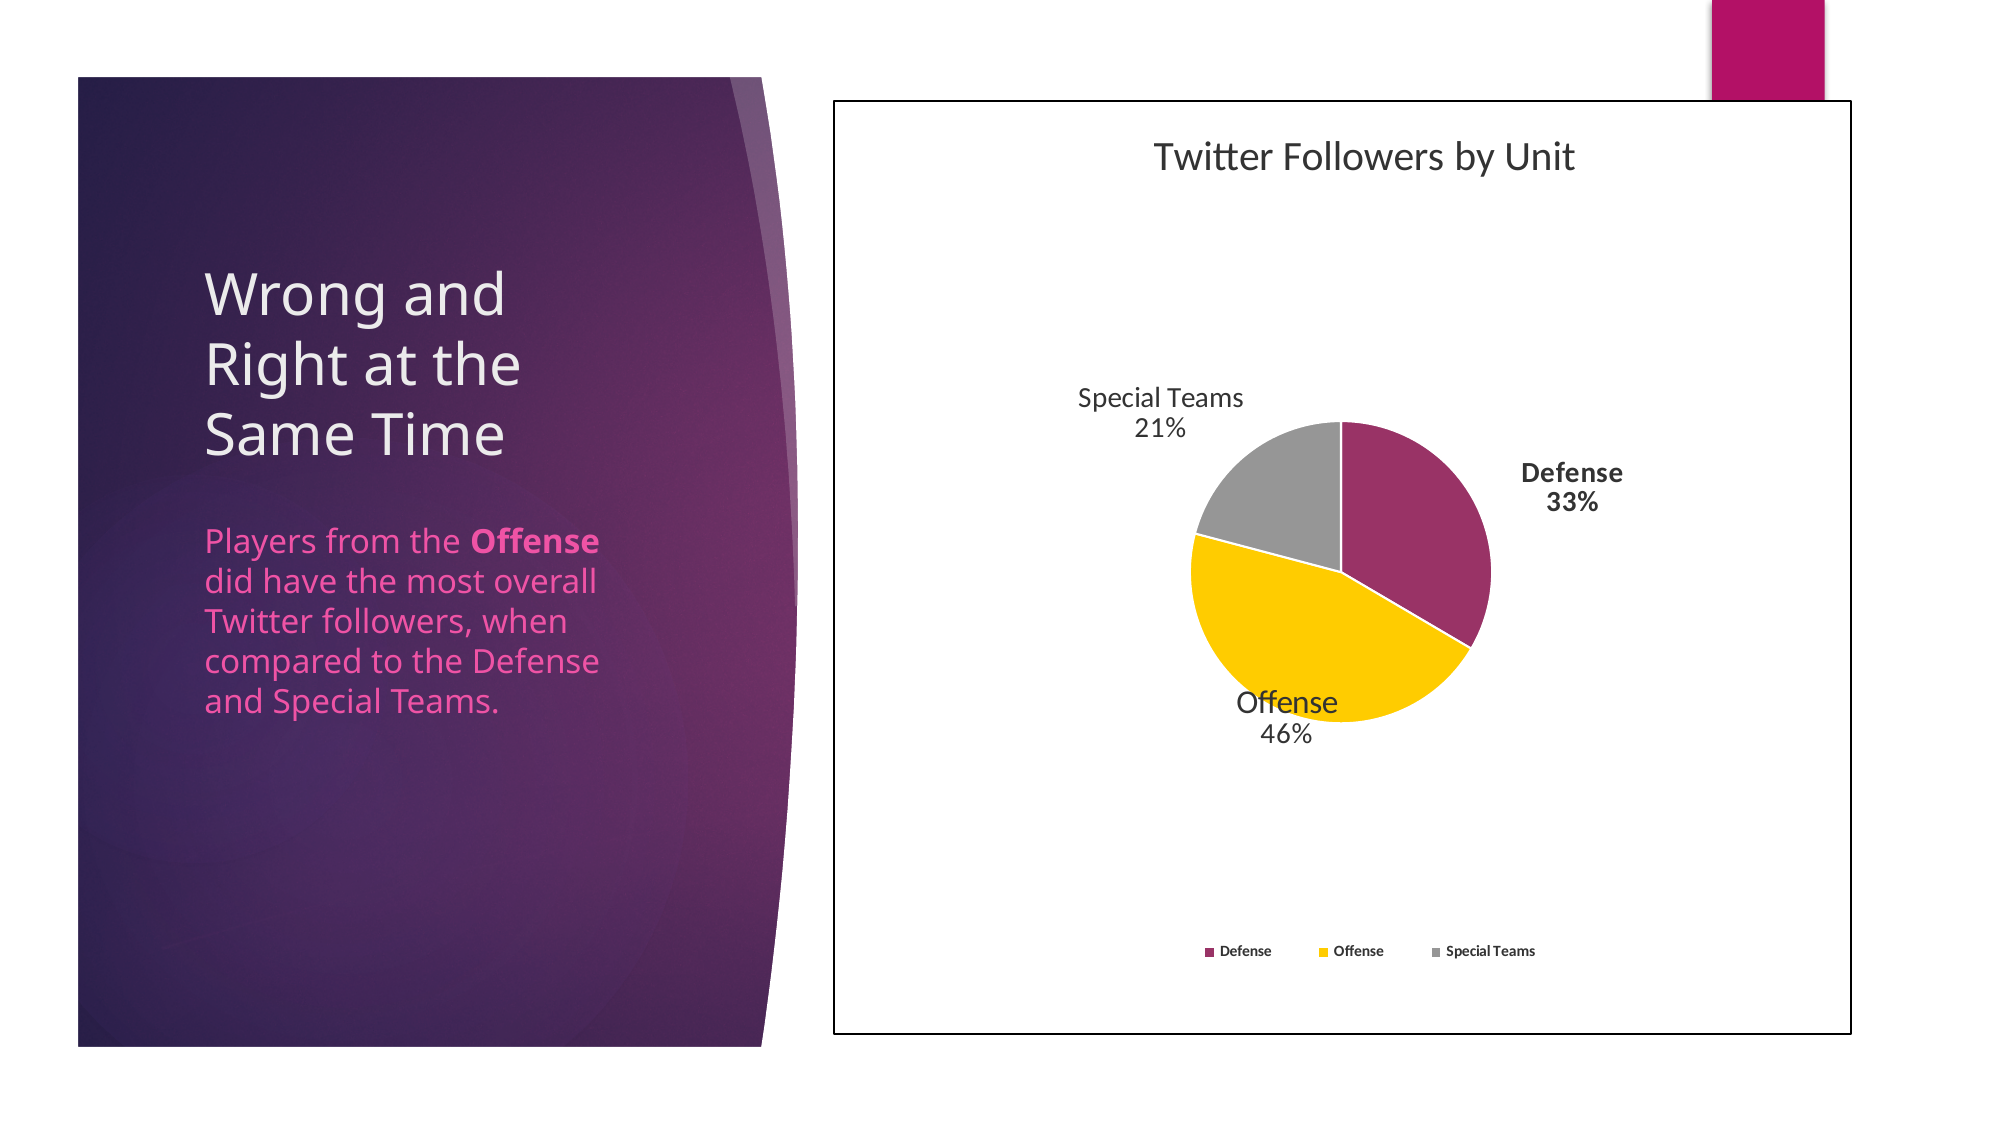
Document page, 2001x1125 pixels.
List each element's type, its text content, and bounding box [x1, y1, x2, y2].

list Players from the Offense did have the most overall Twitter followers, when compared to the Defense and Special Teams. [189, 513, 648, 989]
chart [833, 99, 1853, 1036]
title Wrong and Right at the Same Time [189, 212, 648, 475]
